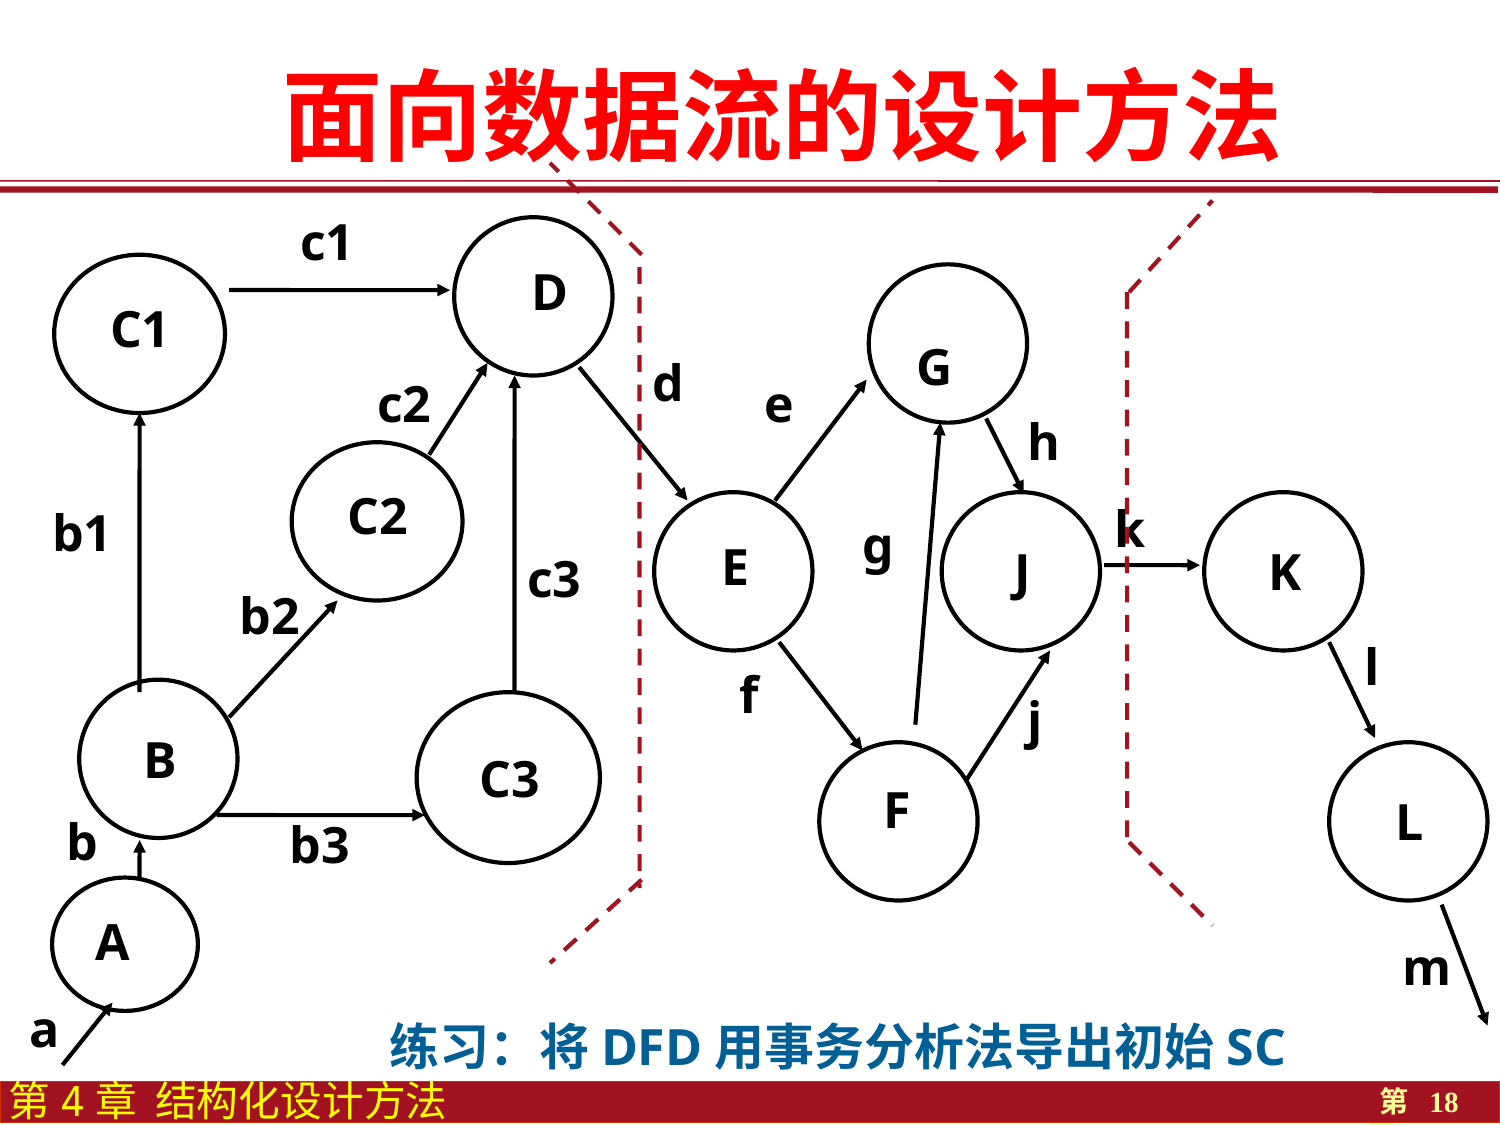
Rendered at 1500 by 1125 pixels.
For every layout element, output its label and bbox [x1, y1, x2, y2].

text_box [14, 89, 1500, 1066]
